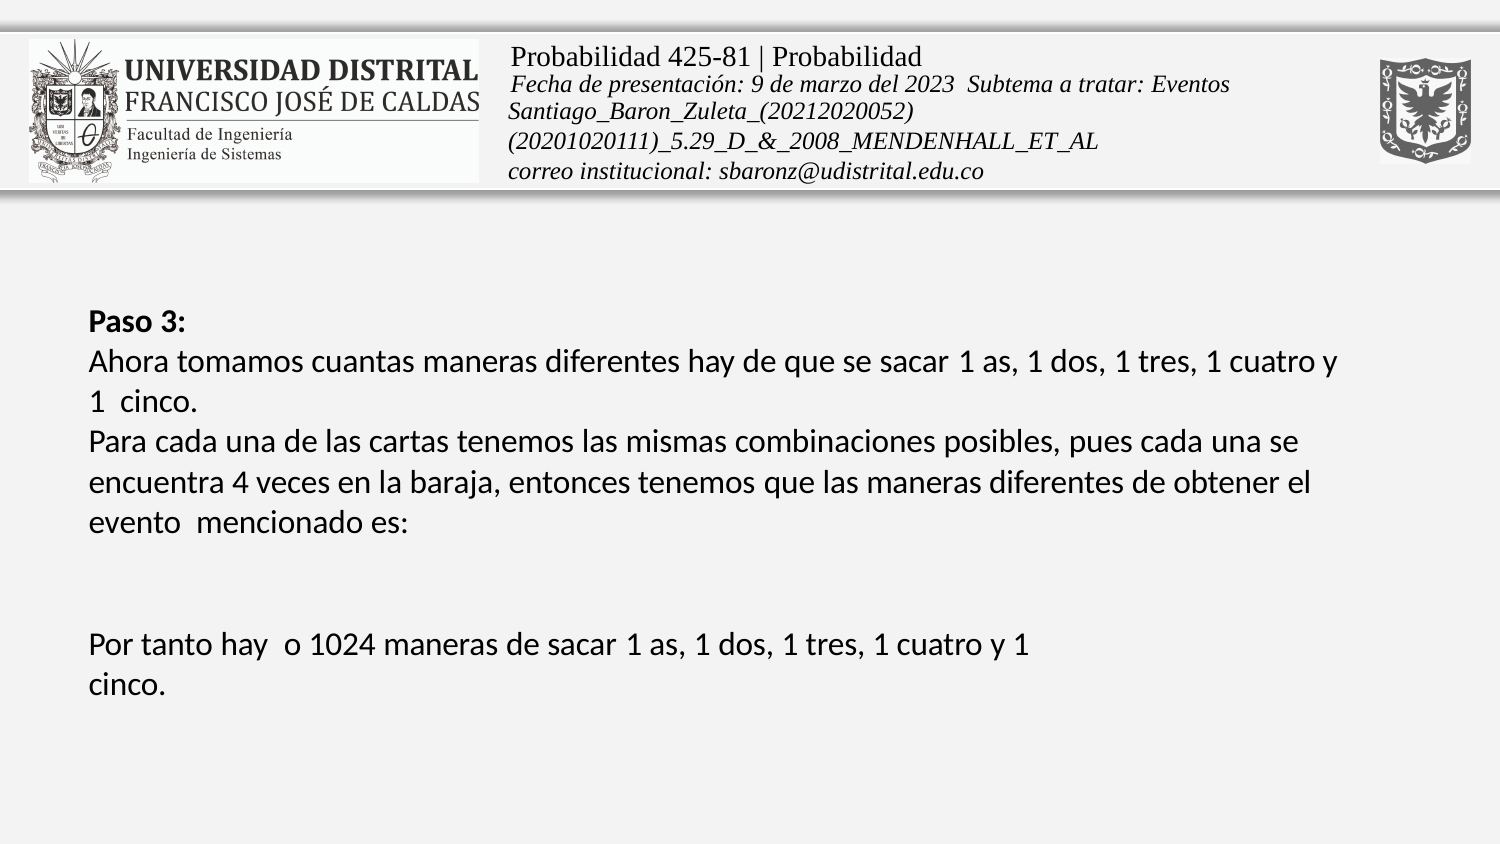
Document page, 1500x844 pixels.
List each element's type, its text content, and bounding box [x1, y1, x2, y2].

text_box Santiago_Baron_Zuleta_(20212020052)(20201020111)_5.29_D_&_2008_MENDENHALL_ET_AL correo institucional: sbaronz@udistrital.edu.co [493, 112, 1358, 168]
subtitle Fecha de presentación: 9 de marzo del 2023 Subtema a tratar: Eventos [495, 58, 1360, 107]
text_box Por tanto hay o 1024 maneras de sacar 1 as, 1 dos, 1 tres, 1 cuatro y 1 cinco. [86, 620, 1114, 703]
text_box Paso 3: Ahora tomamos cuantas maneras diferentes hay de que se sacar 1 as, 1 dos, 1 tres, 1 cuatro y 1 cinco. Para cada una de las cartas tenemos las mismas combinaciones posibles, pues cada una se encuentra 4 veces en la baraja, entonces tenemos que las maneras diferentes de obtener el evento mencionado es: [86, 229, 1377, 540]
picture [29, 39, 479, 183]
title Probabilidad 425-81 | Probabilidad [495, 28, 1360, 58]
